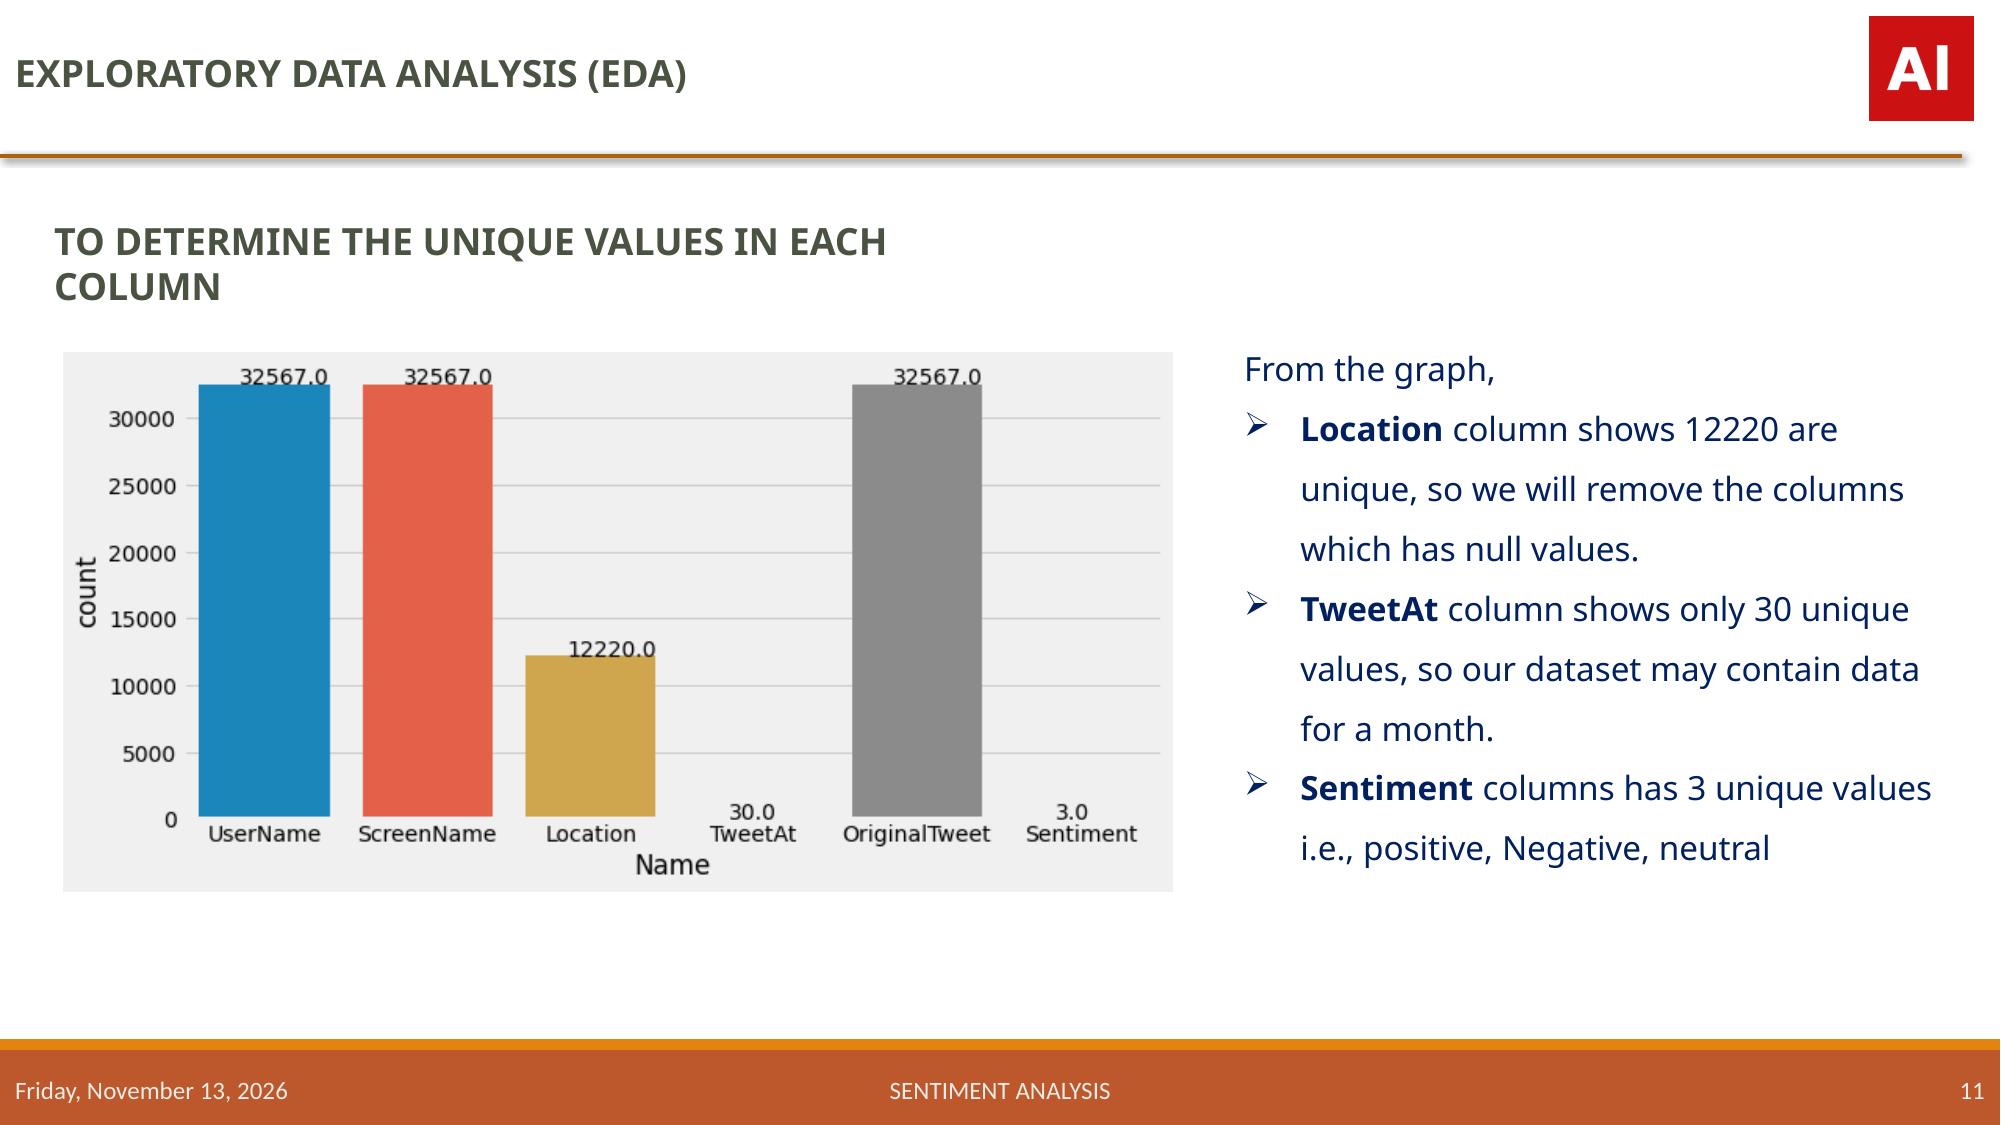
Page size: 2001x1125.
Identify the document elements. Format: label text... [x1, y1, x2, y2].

footer SENTIMENT ANALYSIS [604, 1059, 1396, 1120]
text_box EXPLORATORY DATA ANALYSIS (EDA) [0, 42, 1002, 103]
picture [62, 352, 1174, 893]
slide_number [0, 1059, 406, 1120]
text_box TO DETERMINE THE UNIQUE VALUES IN EACH COLUMN [39, 210, 1044, 316]
text_box From the graph, Location column shows 12220 are unique, so we will remove the columns which has null values. TweetAt column shows only 30 unique values, so our dataset may contain data for a month. Sentiment columns has 3 unique values i.e., positive, Negative, neutral [1229, 321, 1975, 875]
slide_number 11 [1784, 1059, 2000, 1120]
picture [1869, 16, 1974, 121]
